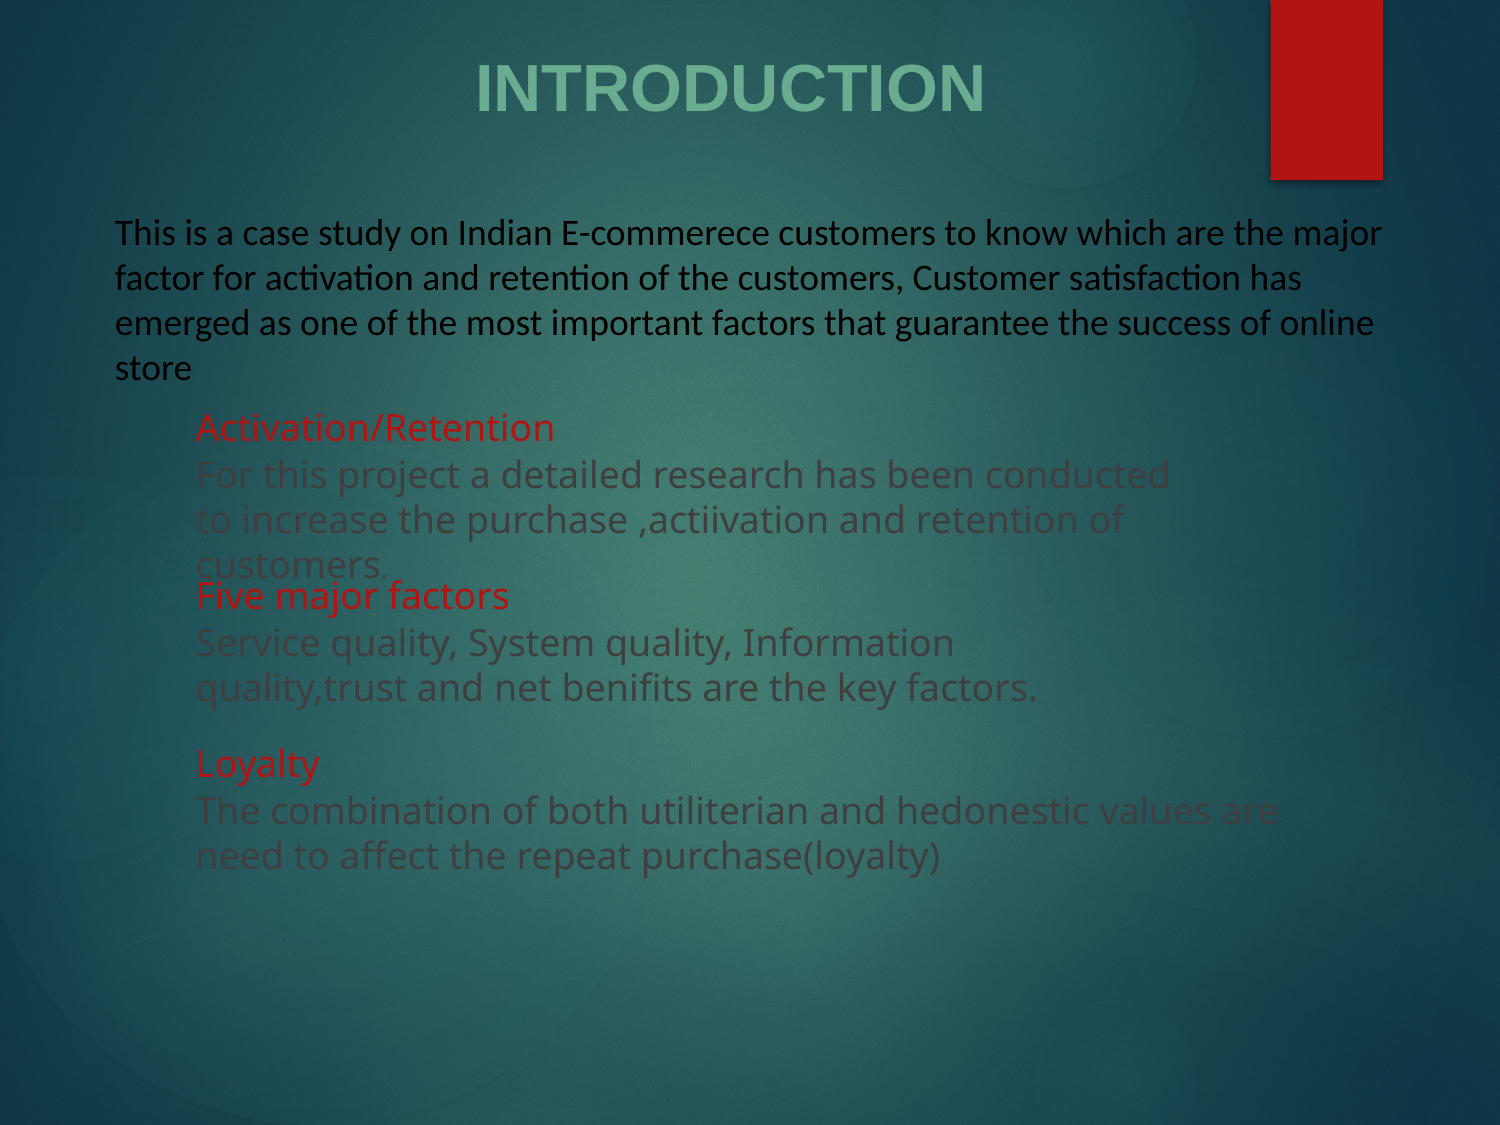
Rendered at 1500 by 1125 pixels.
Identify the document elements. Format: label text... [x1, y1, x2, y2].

text_box INTRODUCTION [437, 37, 1025, 133]
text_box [180, 732, 1350, 865]
text_box This is a case study on Indian E-commerece customers to know which are the major factor for activation and retention of the customers, Customer satisfaction has emerged as one of the most important factors that guarantee the success of online store [99, 199, 1438, 395]
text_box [180, 396, 1216, 529]
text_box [180, 564, 1126, 697]
